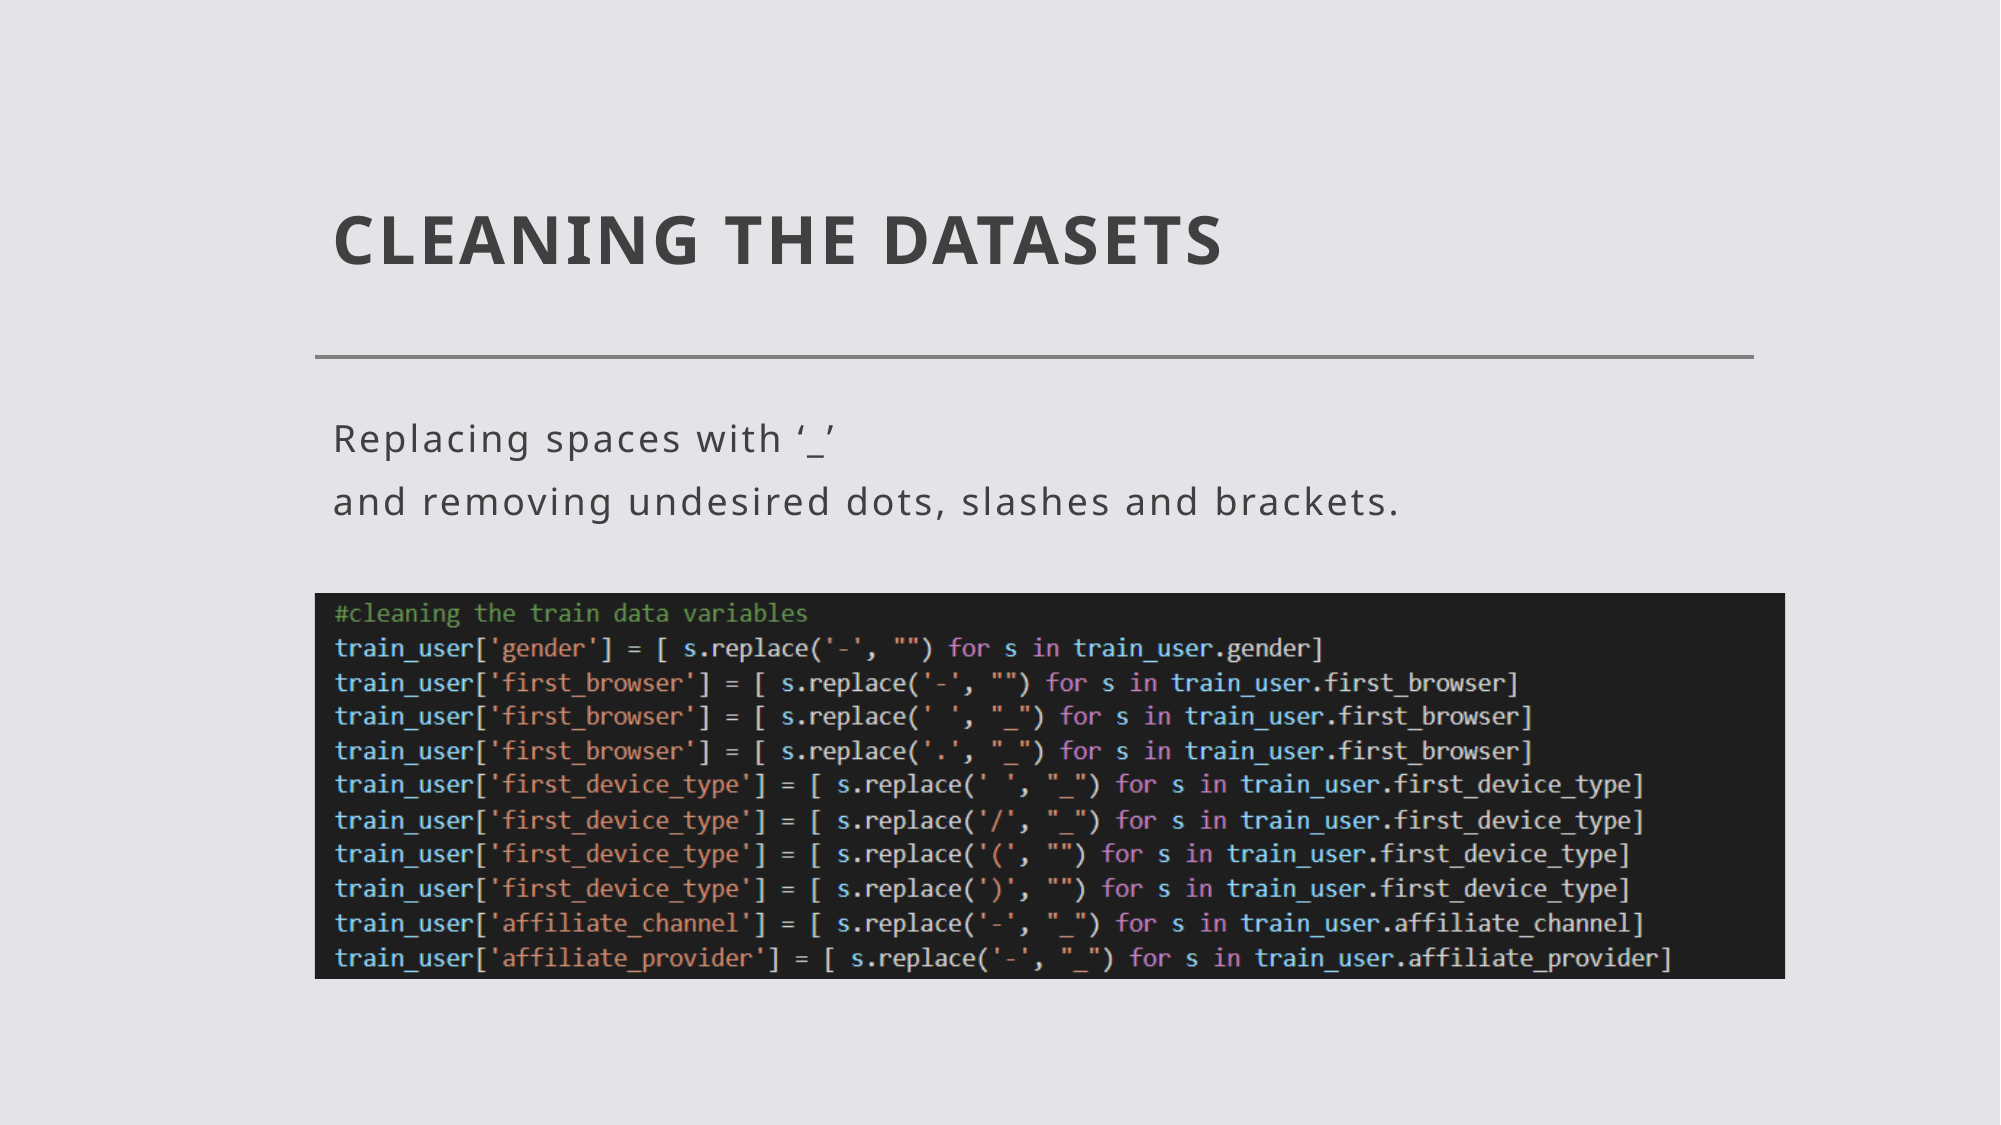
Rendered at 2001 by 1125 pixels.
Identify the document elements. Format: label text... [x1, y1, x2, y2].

title CLEANING THE DATASETS [315, 72, 1754, 294]
picture [314, 593, 1786, 979]
list Replacing spaces with ‘_’ and removing undesired dots, slashes and brackets. [315, 379, 1754, 593]
